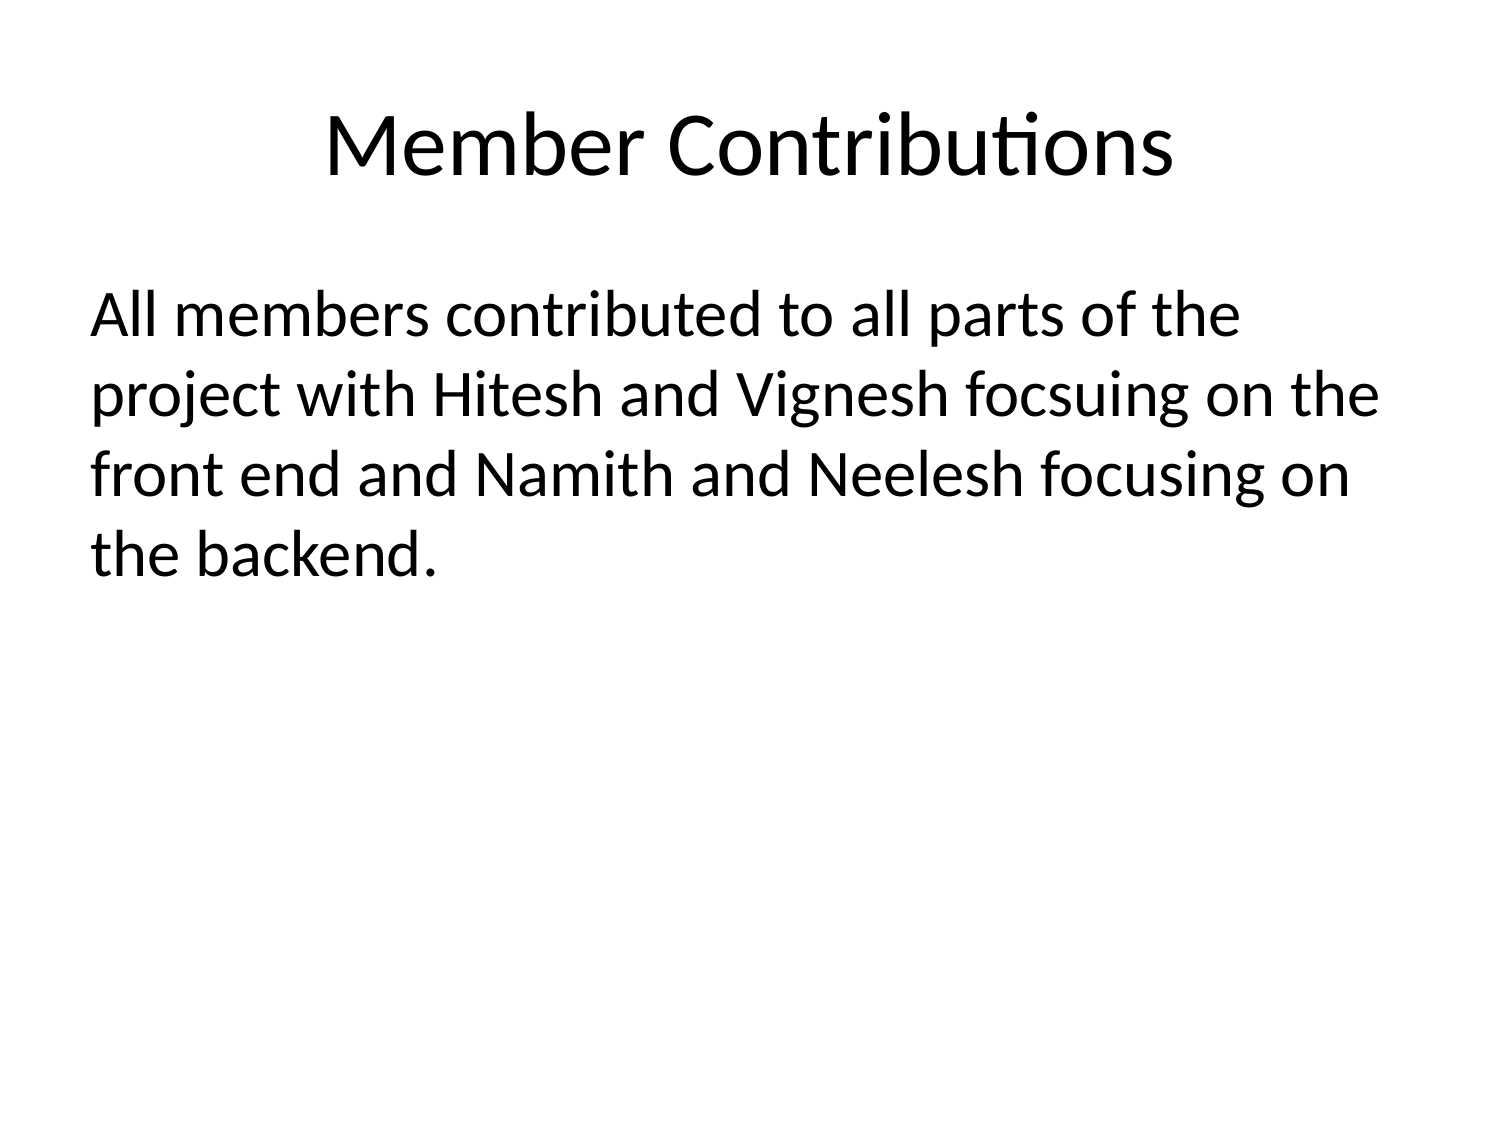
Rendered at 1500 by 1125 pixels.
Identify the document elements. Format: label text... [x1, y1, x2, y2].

list All members contributed to all parts of the project with Hitesh and Vignesh focsuing on the front end and Namith and Neelesh focusing on the backend. [75, 262, 1425, 1005]
title Member Contributions [75, 45, 1425, 233]
